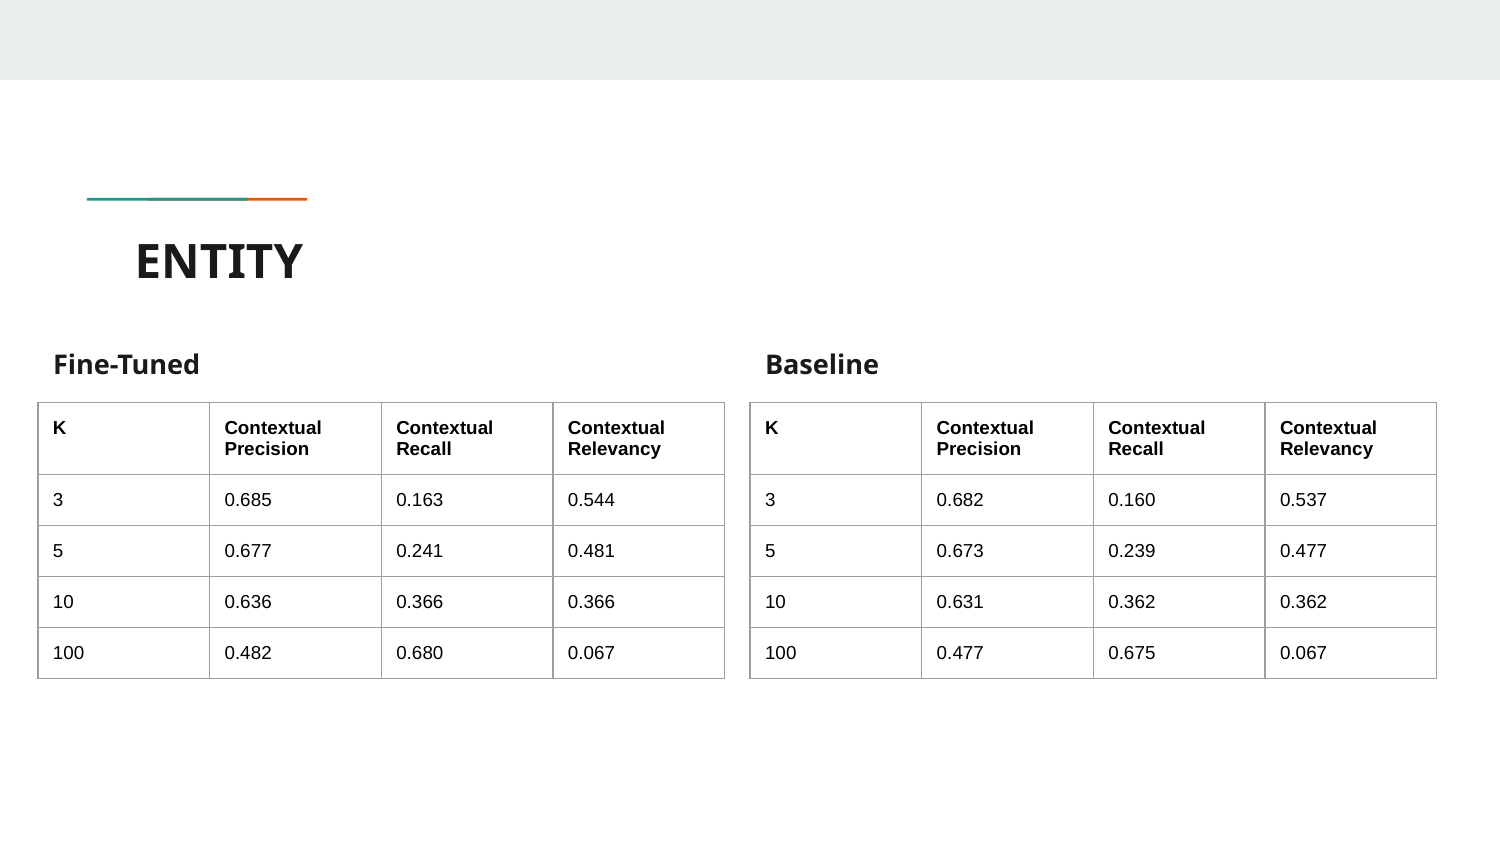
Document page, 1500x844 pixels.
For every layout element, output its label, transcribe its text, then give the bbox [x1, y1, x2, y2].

table_cell 3 [751, 475, 921, 525]
table_cell 0.477 [1266, 526, 1436, 576]
table_cell 0.675 [1094, 628, 1264, 678]
table_cell 0.067 [1266, 628, 1436, 678]
table_cell 0.241 [382, 526, 552, 576]
table_header Contextual Precision [922, 403, 1093, 474]
table_header Contextual Relevancy [554, 403, 724, 474]
table_cell 5 [39, 526, 209, 576]
table_cell 0.685 [210, 475, 381, 525]
table_header K [751, 403, 921, 474]
title ENTITY [119, 216, 1381, 305]
table_cell 0.537 [1266, 475, 1436, 525]
table_cell 0.366 [382, 577, 552, 627]
table_header Contextual Recall [1094, 403, 1264, 474]
table_cell 3 [39, 475, 209, 525]
text_box Baseline [750, 332, 1304, 375]
table_header Contextual Precision [210, 403, 381, 474]
table_cell 0.636 [210, 577, 381, 627]
table_cell 0.673 [922, 526, 1093, 576]
table_cell 0.362 [1094, 577, 1264, 627]
table_cell 10 [39, 577, 209, 627]
table_cell 0.477 [922, 628, 1093, 678]
table_cell 100 [751, 628, 921, 678]
table_cell 0.482 [210, 628, 381, 678]
table_cell 0.631 [922, 577, 1093, 627]
table_cell 0.680 [382, 628, 552, 678]
table_cell 0.682 [922, 475, 1093, 525]
table_cell 0.239 [1094, 526, 1264, 576]
table_header Contextual Recall [382, 403, 552, 474]
table_cell 0.481 [554, 526, 724, 576]
table_cell 0.544 [554, 475, 724, 525]
table_cell 5 [751, 526, 921, 576]
table_cell 10 [751, 577, 921, 627]
text_box Fine-Tuned [38, 332, 602, 375]
table_header Contextual Relevancy [1266, 403, 1436, 474]
table_cell 0.067 [554, 628, 724, 678]
table_cell 0.677 [210, 526, 381, 576]
table_cell 0.362 [1266, 577, 1436, 627]
table_cell 0.366 [554, 577, 724, 627]
table_header K [39, 403, 209, 474]
table_cell 0.163 [382, 475, 552, 525]
table_cell 0.160 [1094, 475, 1264, 525]
table_cell 100 [39, 628, 209, 678]
